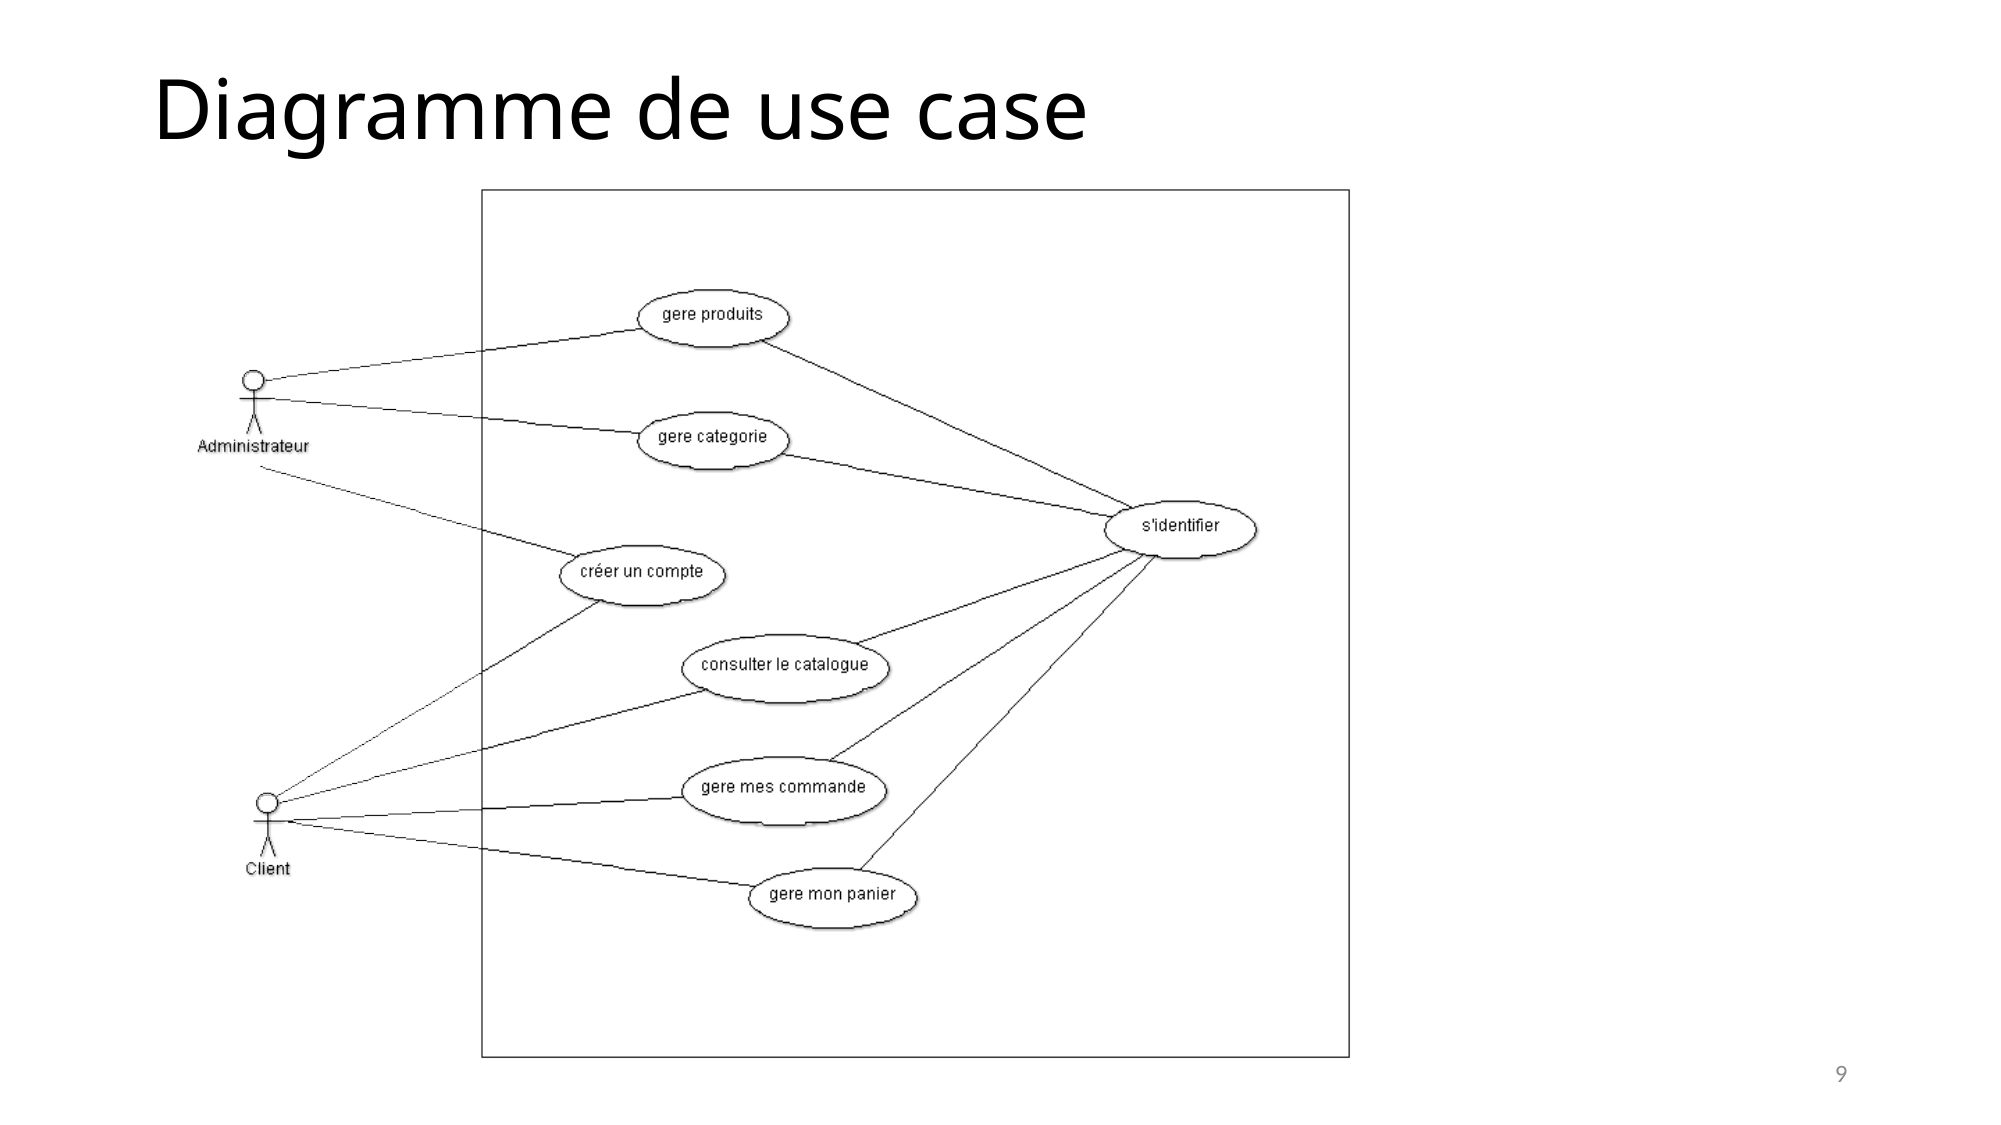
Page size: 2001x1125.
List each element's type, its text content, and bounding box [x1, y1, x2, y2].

picture [158, 168, 1363, 1072]
slide_number 9 [1412, 1042, 1863, 1103]
text_box Diagramme de use case [137, 59, 1863, 169]
